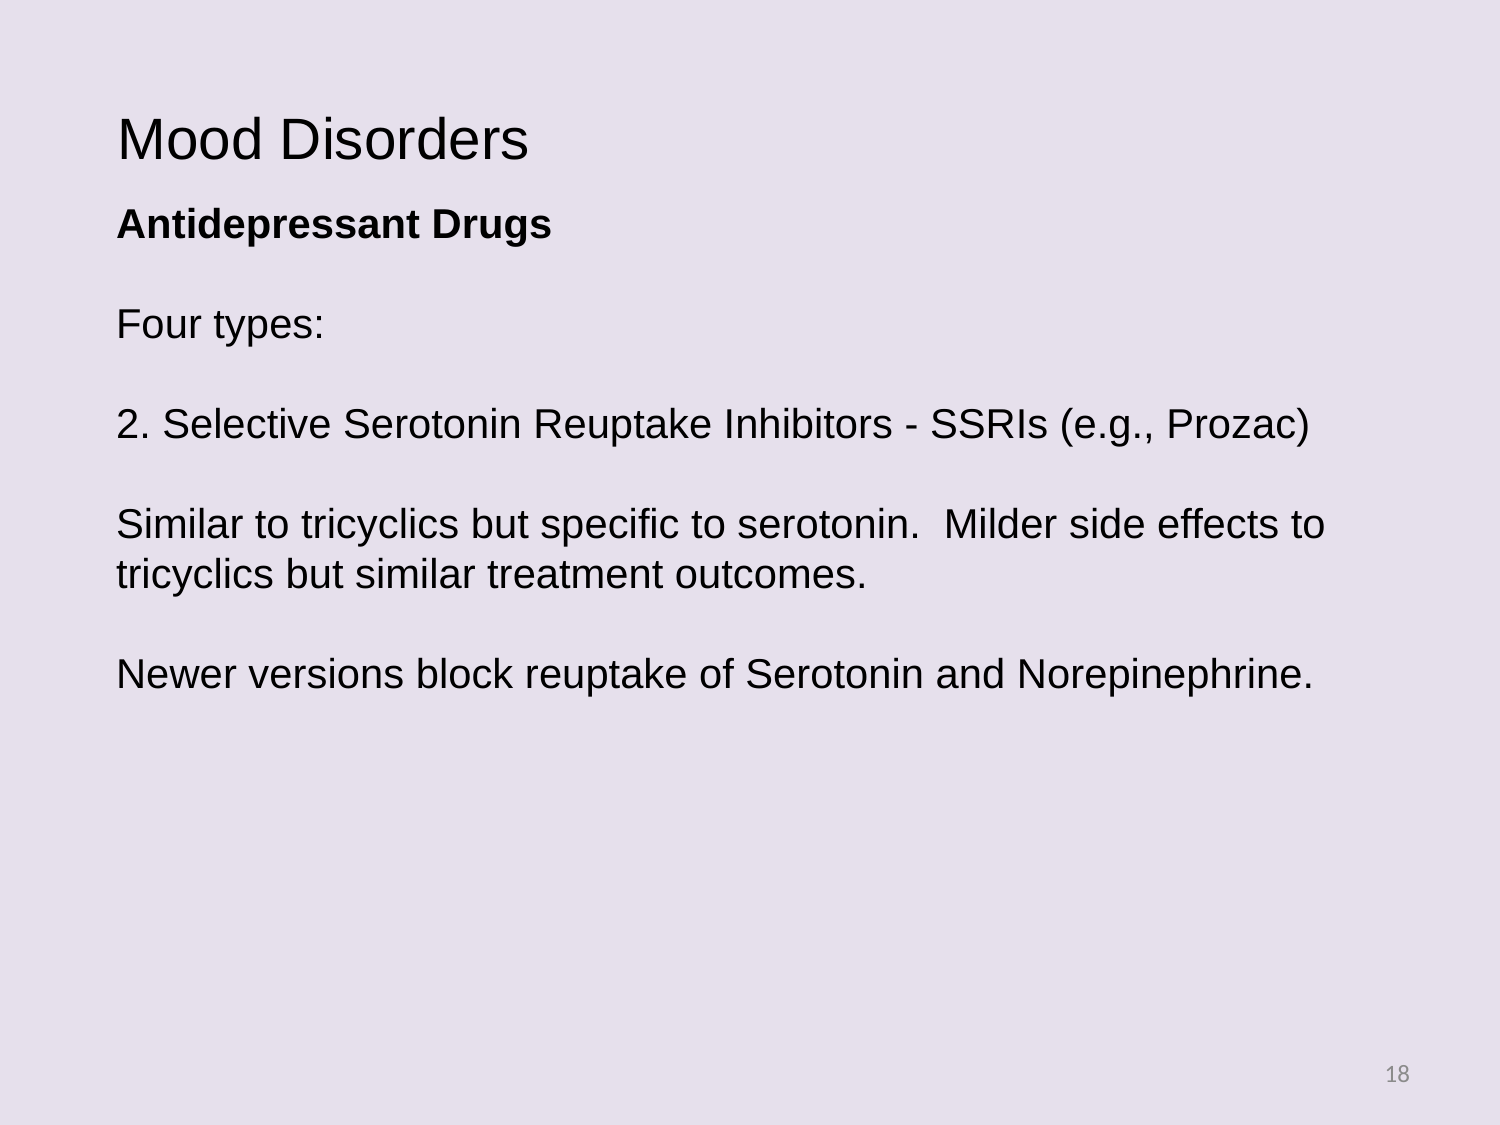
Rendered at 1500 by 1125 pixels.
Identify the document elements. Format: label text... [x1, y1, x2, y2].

slide_number 18 [1074, 1042, 1425, 1103]
text_box Mood Disorders [103, 93, 546, 179]
text_box Antidepressant Drugs Four types: 2. Selective Serotonin Reuptake Inhibitors - SSRIs (e.g., Prozac) Similar to tricyclics but specific to serotonin. Milder side effects to tricyclics but similar treatment outcomes. Newer versions block reuptake of Serotonin and Norepinephrine. [101, 189, 1413, 805]
